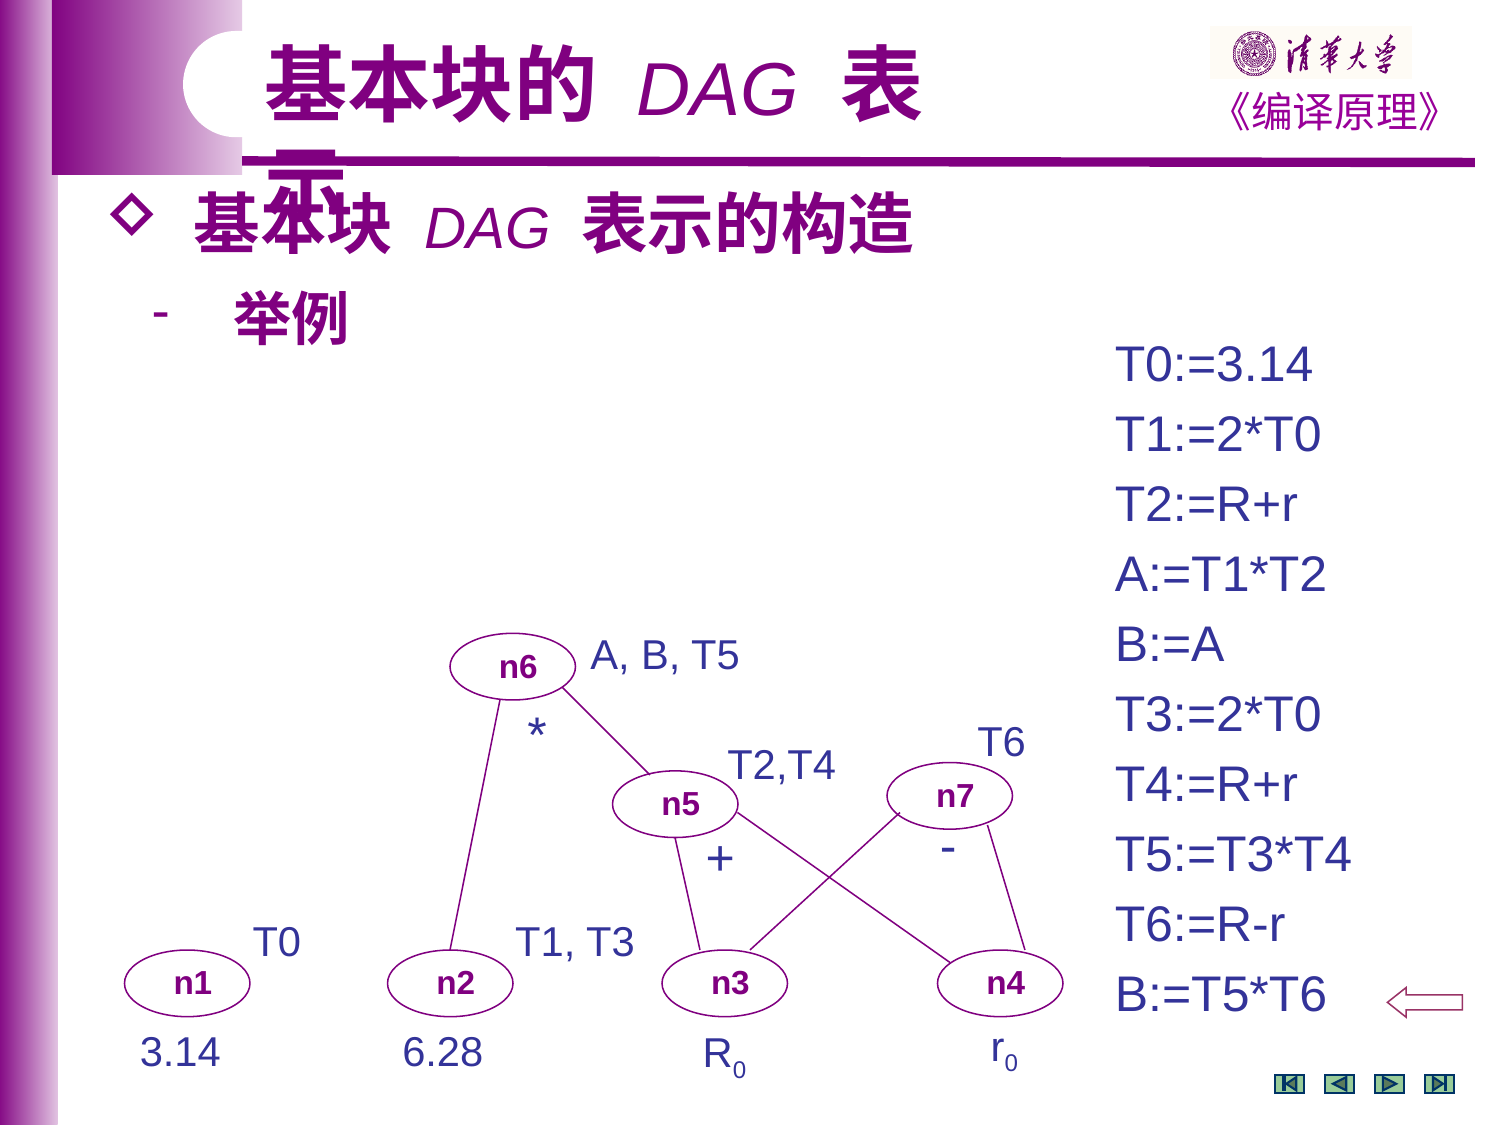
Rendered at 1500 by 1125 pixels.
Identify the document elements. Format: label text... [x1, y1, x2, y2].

text_box n2 [387, 950, 514, 1017]
text_box R0 [687, 1031, 762, 1077]
text_box T6 [962, 725, 1042, 766]
text_box T1, T3 [500, 924, 650, 966]
text_box n1 [124, 950, 250, 1017]
text_box T0:=3.14 T1:=2*T0 T2:=R+r A:=T1*T2 B:=A T3:=2*T0 T4:=R+r T5:=T3*T4 T6:=R-r B:=T5*T6 [1099, 323, 1388, 1050]
text_box - [925, 824, 972, 873]
text_box T0 [237, 924, 317, 966]
text_box * [512, 714, 562, 763]
text_box n3 [662, 950, 788, 1017]
text_box n7 [887, 762, 1013, 827]
text_box A, B, T5 [575, 637, 755, 678]
text_box n4 [937, 950, 1063, 1017]
text_box r0 [975, 1024, 1034, 1071]
text_box [1274, 1074, 1305, 1093]
text_box n5 [612, 770, 739, 838]
text_box [1324, 1074, 1355, 1093]
text_box 基本块 DAG 表示的构造 [87, 174, 1437, 270]
text_box [1424, 1074, 1455, 1093]
picture [1210, 26, 1412, 79]
text_box 6.28 [387, 1034, 499, 1075]
text_box 举例 [137, 275, 988, 360]
text_box 3.14 [125, 1034, 236, 1075]
text_box 基本块的 DAG 表示 [249, 24, 988, 240]
text_box n6 [450, 633, 575, 700]
text_box [1387, 987, 1463, 1018]
text_box T2,T4 [712, 747, 852, 788]
text_box [1374, 1074, 1405, 1093]
text_box + [690, 837, 750, 886]
